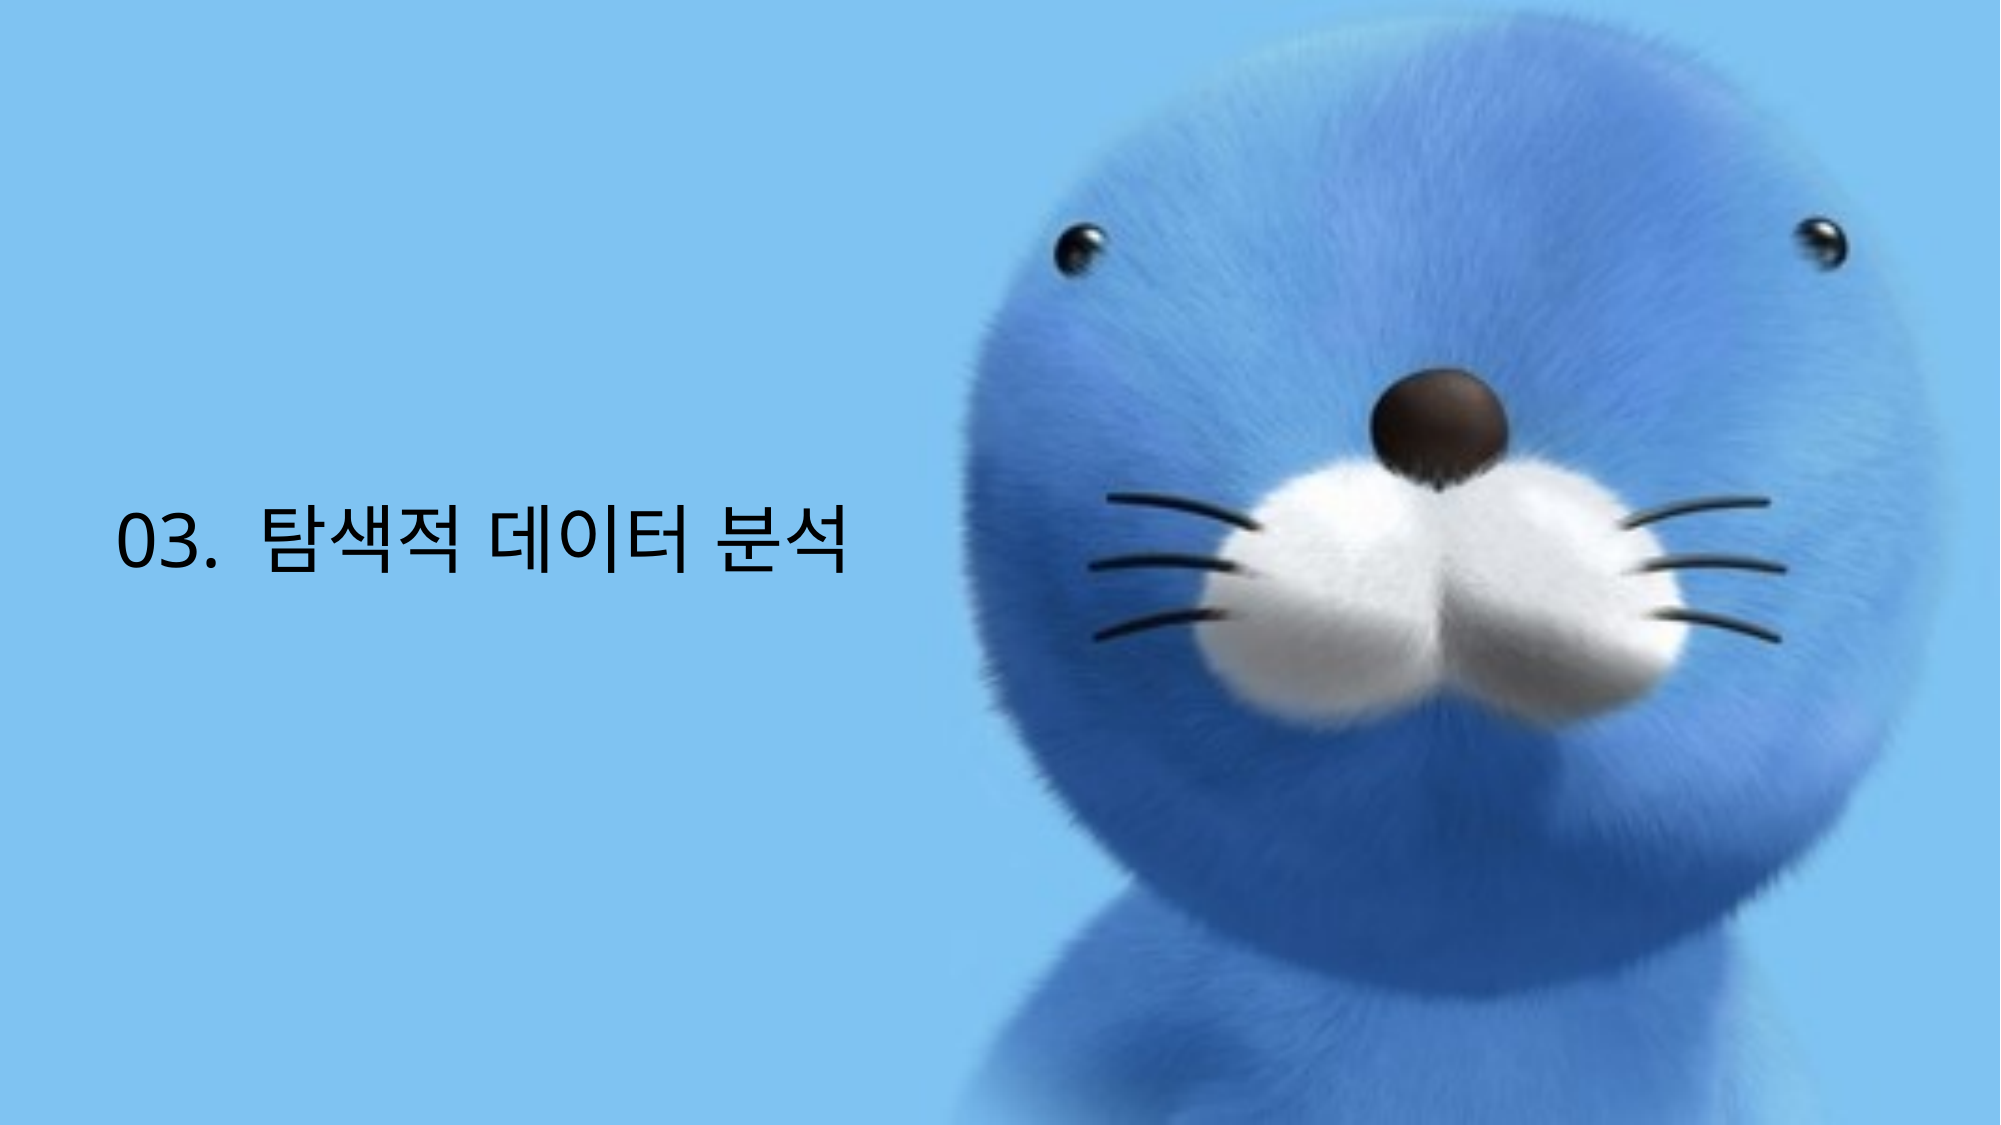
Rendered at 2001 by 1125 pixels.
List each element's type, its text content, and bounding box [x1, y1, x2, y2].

picture [200, 0, 2000, 1125]
text_box 03. 탐색적 데이터 분석 [0, 485, 200, 590]
